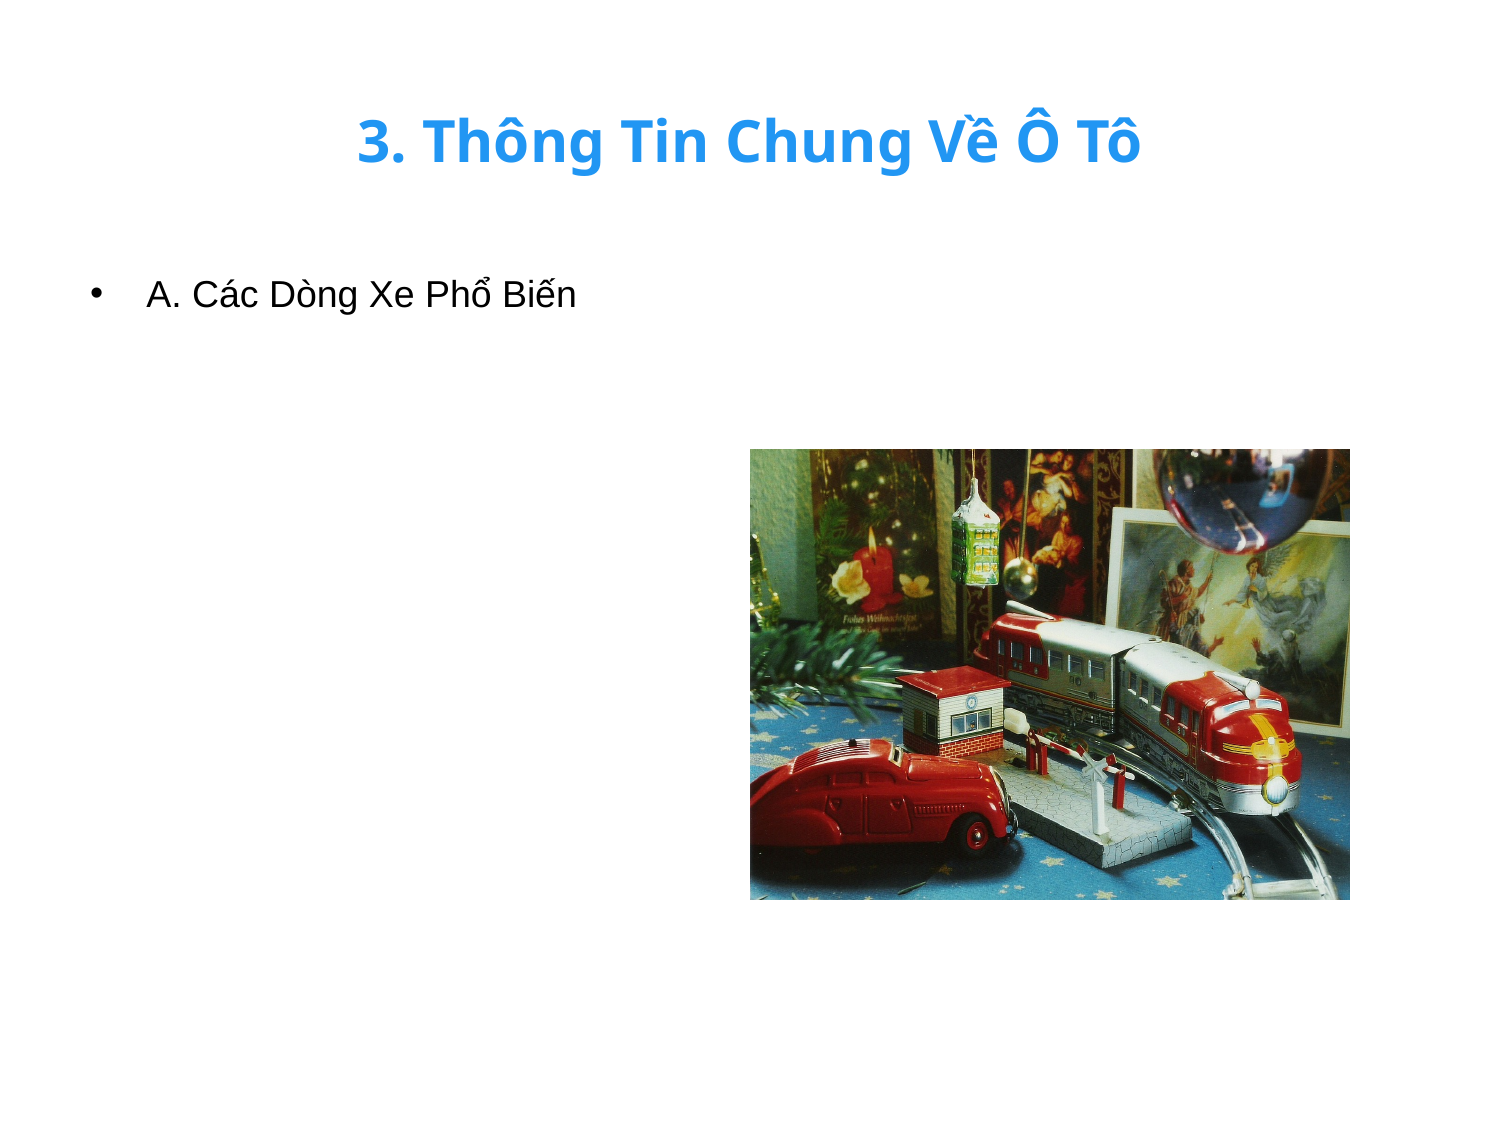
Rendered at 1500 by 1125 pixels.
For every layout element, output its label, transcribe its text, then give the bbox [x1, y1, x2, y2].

list A. Các Dòng Xe Phổ Biến [75, 262, 1425, 1005]
picture [749, 449, 1351, 901]
title 3. Thông Tin Chung Về Ô Tô [75, 45, 1425, 233]
